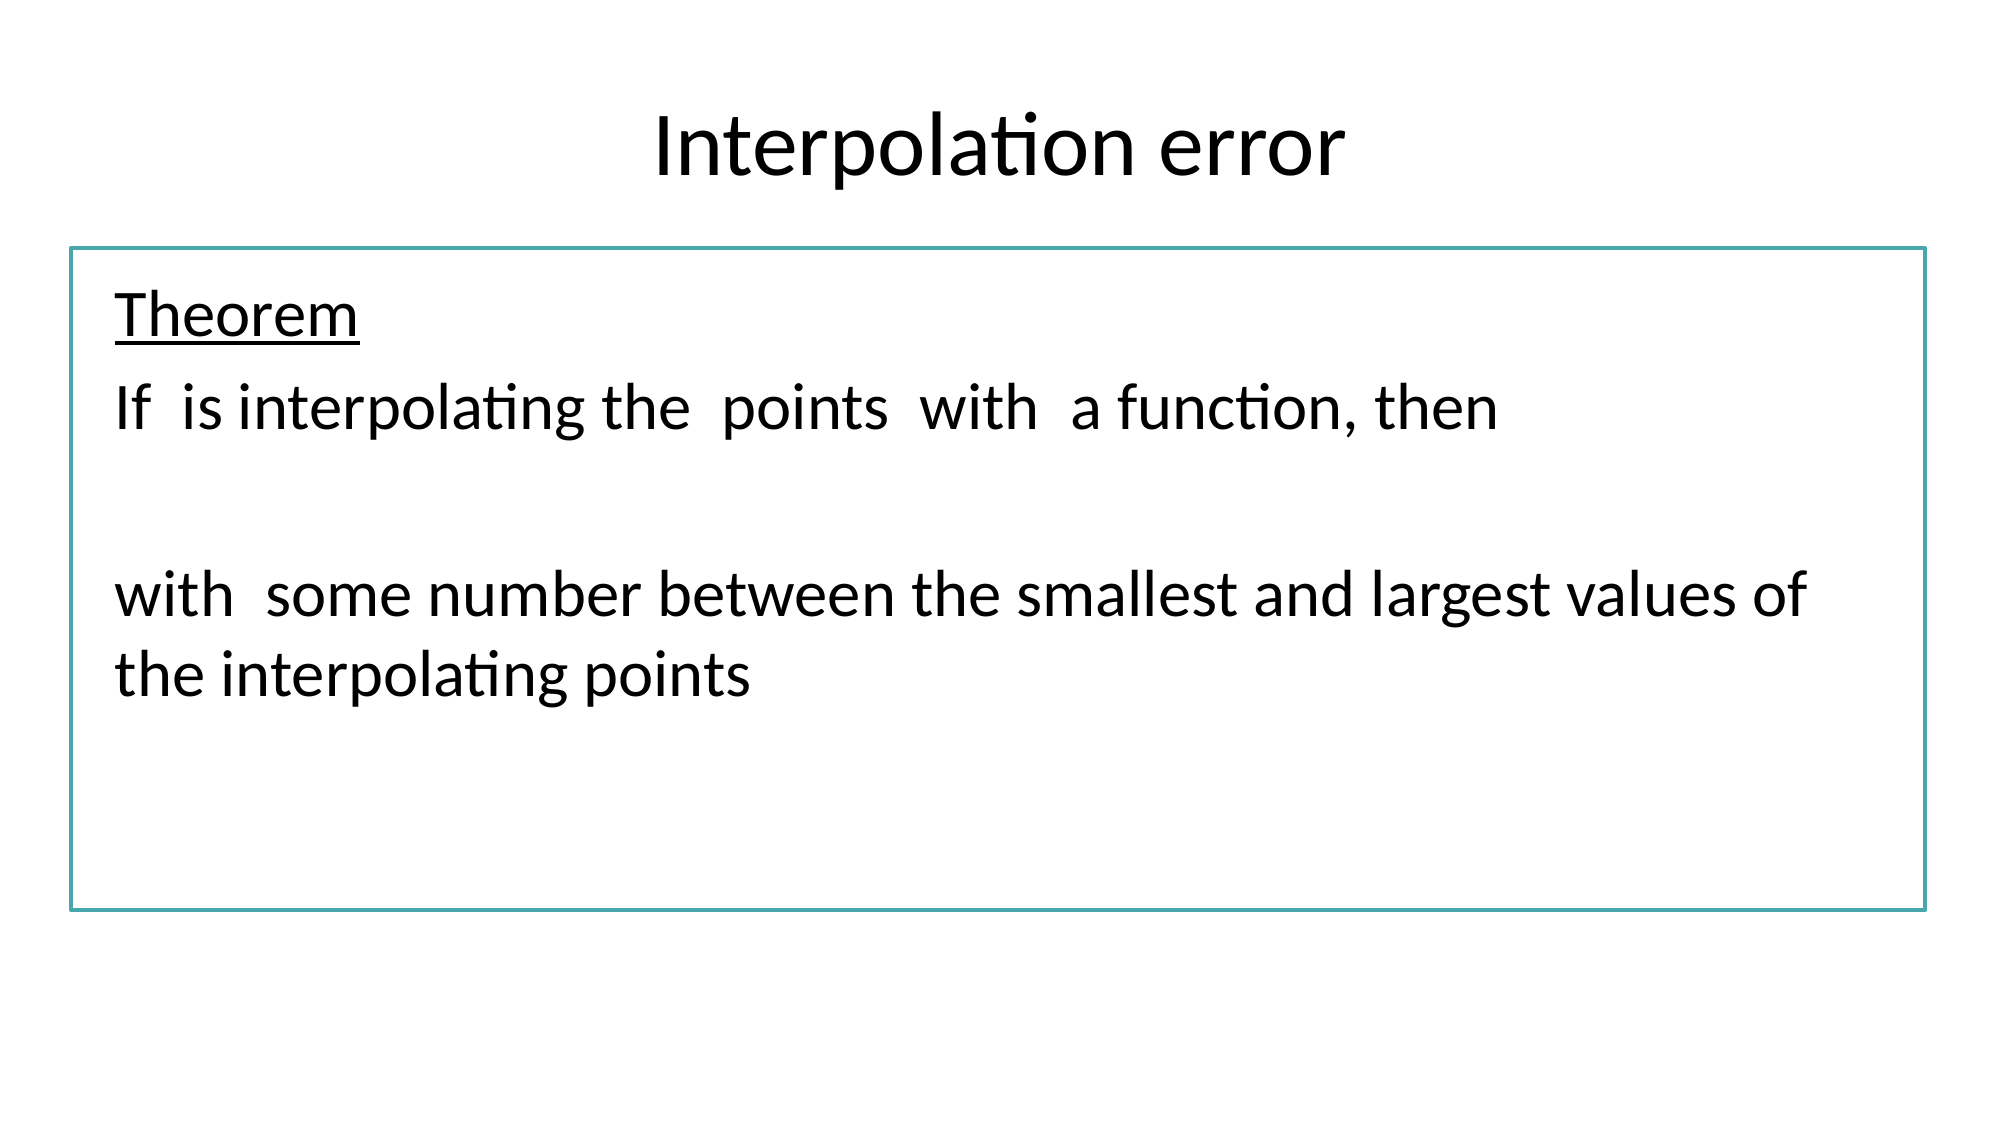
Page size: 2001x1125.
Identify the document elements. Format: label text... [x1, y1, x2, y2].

text_box [69, 246, 1927, 912]
title Interpolation error [99, 45, 1900, 233]
